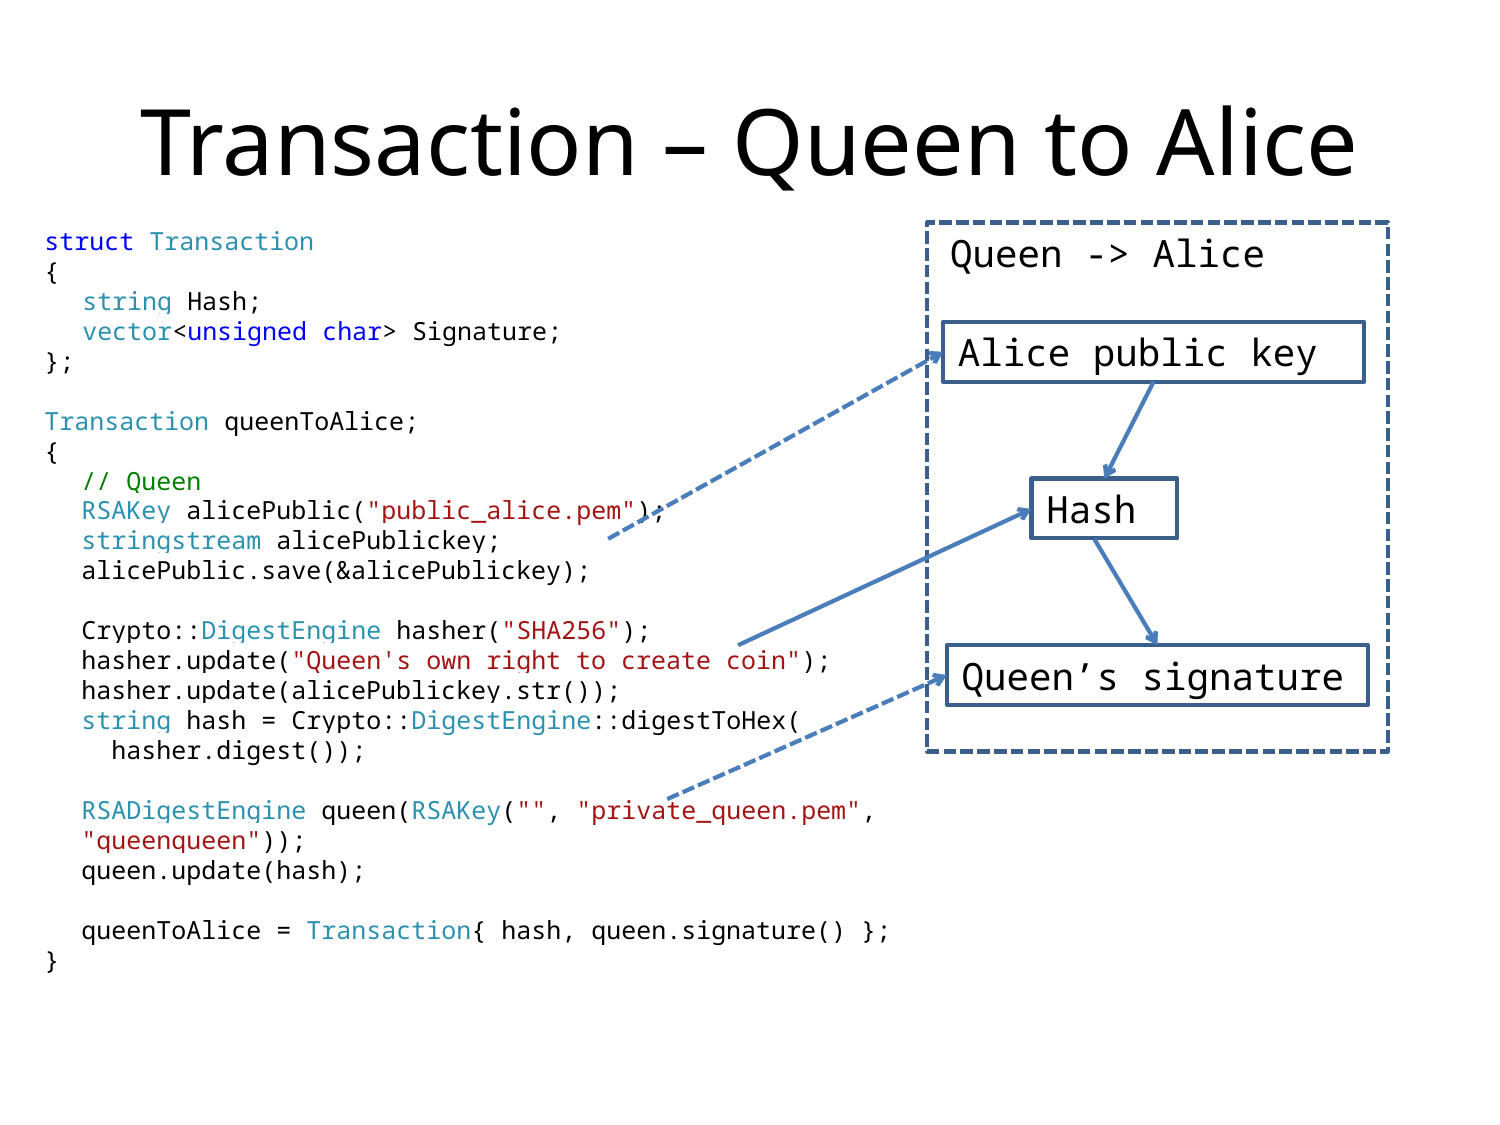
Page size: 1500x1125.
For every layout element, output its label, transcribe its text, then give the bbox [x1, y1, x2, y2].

text_box [925, 220, 1390, 754]
text_box Hash [1031, 478, 1178, 539]
title Transaction – Queen to Alice [75, 45, 1425, 233]
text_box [667, 675, 948, 800]
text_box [1094, 538, 1158, 646]
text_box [607, 351, 944, 540]
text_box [737, 508, 1032, 646]
text_box Alice public key [943, 321, 1365, 382]
text_box struct Transaction { string Hash; vector<unsigned char> Signature; }; Transaction queenToAlice; { // Queen RSAKey alicePublic("public_alice.pem"); stringstream alicePublickey; alicePublic.save(&alicePublickey); Crypto::DigestEngine hasher("SHA256"); hasher.update("Queen's own right to create coin"); hasher.update(alicePublickey.str()); string hash = Crypto::DigestEngine::digestToHex( hasher.digest()); RSADigestEngine queen(RSAKey("", "private_queen.pem", "queenqueen")); queen.update(hash); queenToAlice = Transaction{ hash, queen.signature() }; } [29, 218, 1105, 982]
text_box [1104, 382, 1154, 479]
text_box Queen -> Alice [935, 222, 1333, 283]
text_box Queen’s signature [946, 645, 1369, 705]
